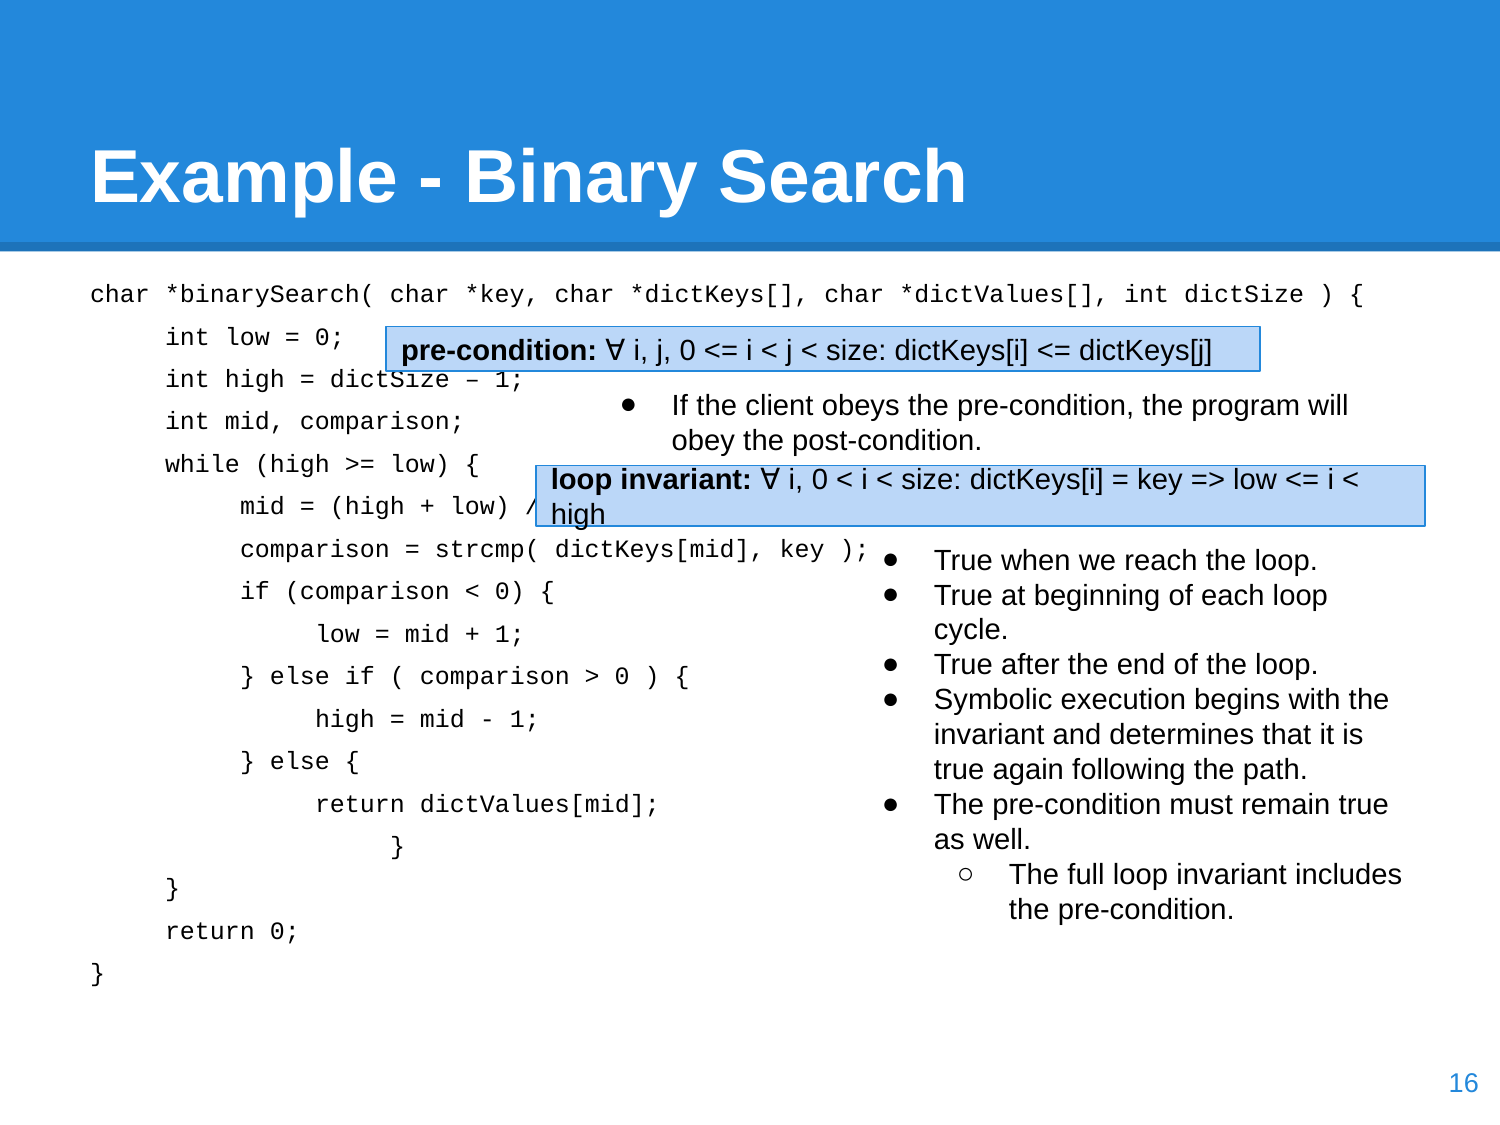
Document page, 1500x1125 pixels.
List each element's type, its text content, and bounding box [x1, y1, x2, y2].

text_box loop invariant: ∀ i, 0 < i < size: dictKeys[i] = key => low <= i < high [535, 465, 1425, 526]
text_box True when we reach the loop. True at beginning of each loop cycle. True after the end of the loop. Symbolic execution begins with the invariant and determines that it is true again following the path. The pre-condition must remain true as well. The full loop invariant includes the pre-condition. [843, 525, 1425, 734]
text_box If the client obeys the pre-condition, the program will obey the post-condition. [581, 371, 1420, 416]
text_box pre-condition: ∀ i, j, 0 <= i < j < size: dictKeys[i] <= dictKeys[j] [386, 326, 1260, 372]
list char *binarySearch( char *key, char *dictKeys[], char *dictValues[], int dictSize ) { int low = 0; int high = dictSize – 1; int mid, comparison; while (high >= low) { mid = (high + low) / 2; comparison = strcmp( dictKeys[mid], key ); if (comparison < 0) { low = mid + 1; } else if ( comparison > 0 ) { high = mid - 1; } else { return dictValues[mid]; } } return 0; } [75, 262, 1425, 1078]
slide_number ‹#› [1403, 1038, 1494, 1125]
title Example - Binary Search [75, 45, 1425, 233]
